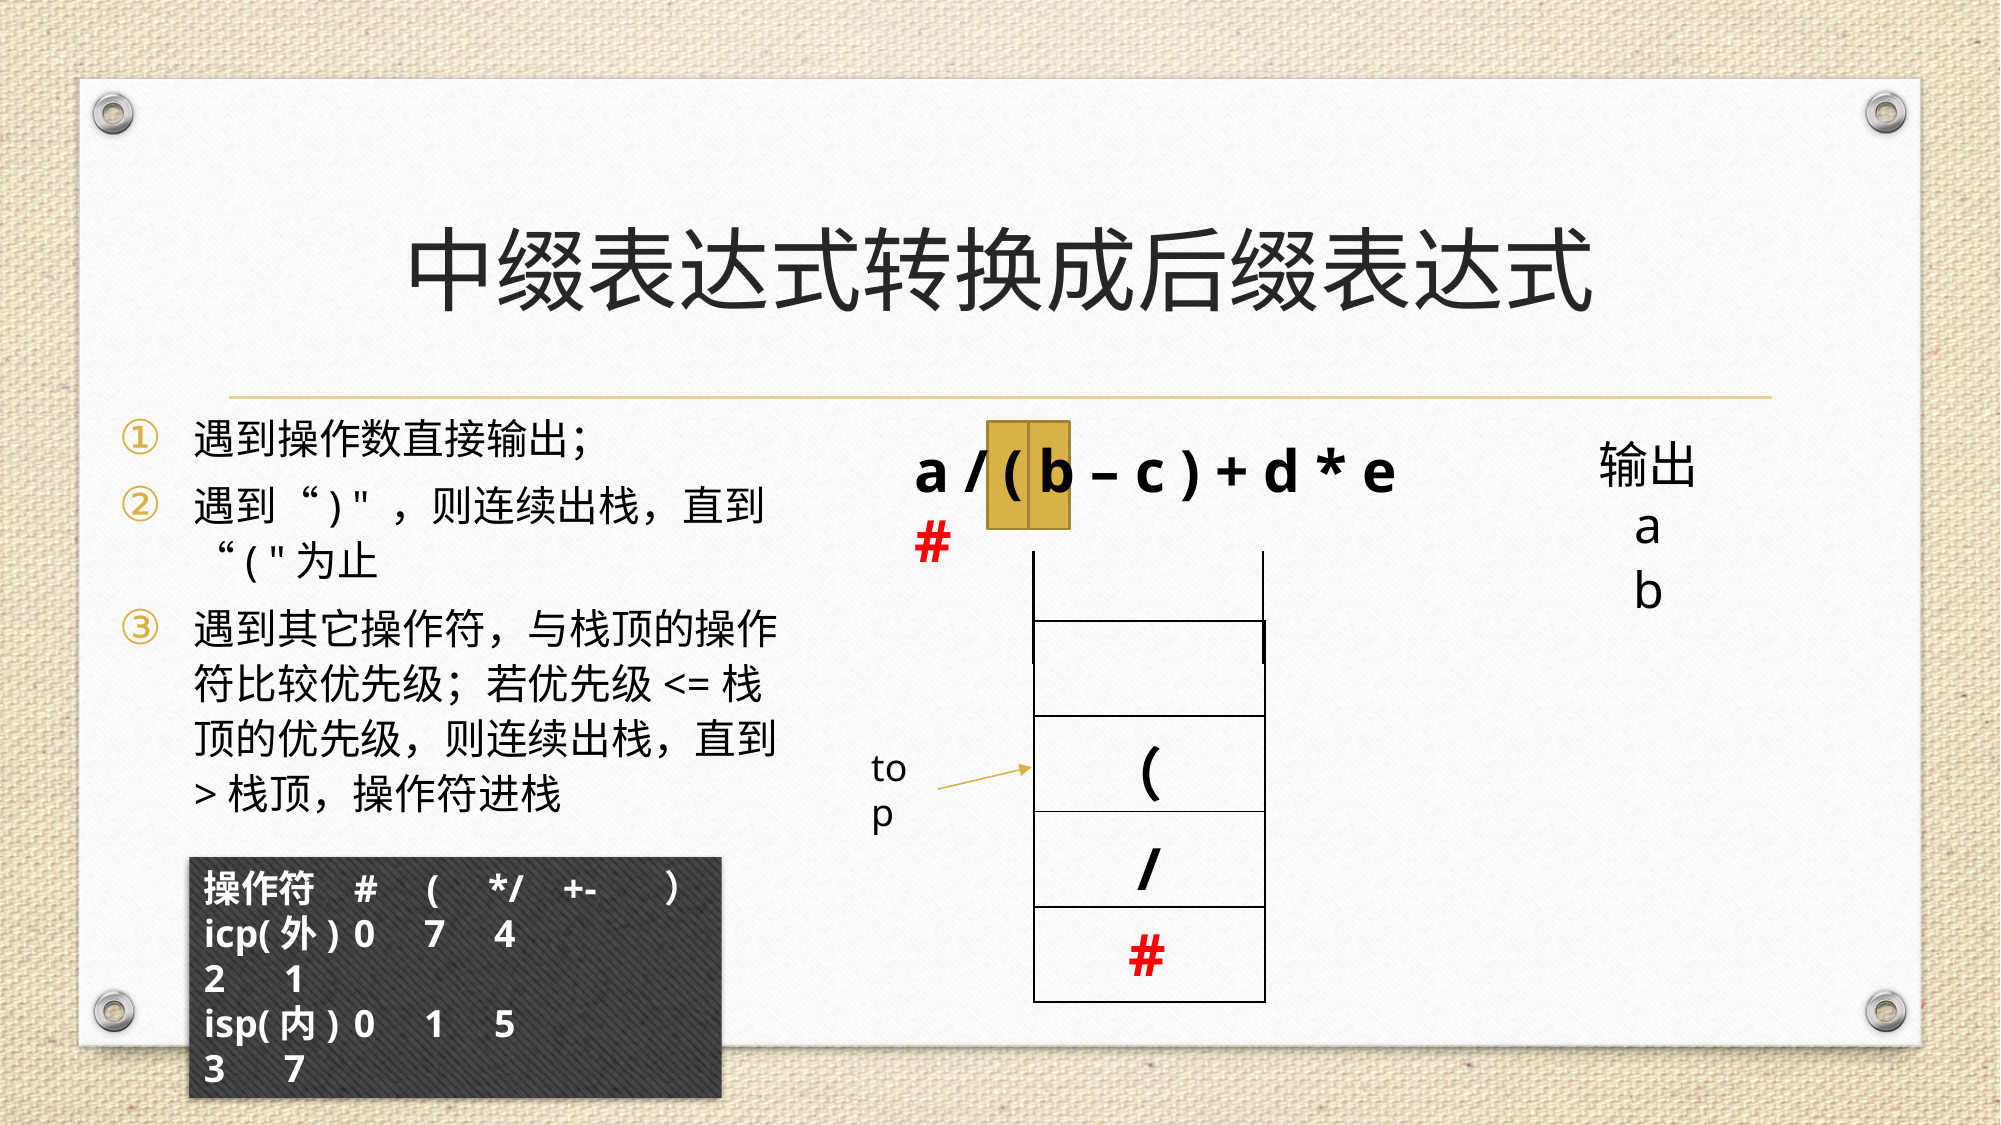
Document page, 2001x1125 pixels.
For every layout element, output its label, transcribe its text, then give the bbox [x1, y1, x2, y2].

picture [0, 0, 2001, 1125]
text_box b [1559, 551, 1738, 626]
text_box [1030, 420, 1071, 426]
text_box [986, 420, 1030, 426]
title 中缀表达式转换成后缀表达式 [212, 161, 1788, 375]
list 遇到操作数直接输出； 遇到“) " ，则连续出栈，直到“( "为止 遇到其它操作符，与栈顶的操作符比较优先级；若优先级<=栈顶的优先级，则连续出栈，直到>栈顶，操作符进栈 [103, 399, 801, 976]
table_cell [1035, 908, 1264, 1001]
text_box 输出 a [1559, 426, 1738, 551]
text_box # [1113, 910, 1183, 996]
table_header [1035, 622, 1264, 715]
table_cell [1035, 812, 1264, 906]
table_cell [1035, 717, 1264, 811]
text_box / [1122, 824, 1193, 910]
text_box 操作符 # ( */ +- ） icp(外) 0 7 4 2 1 isp(内) 0 1 5 3 7 [189, 857, 722, 1098]
text_box （ [1089, 730, 1160, 816]
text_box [856, 736, 1032, 798]
text_box a / ( b – c ) + d * e # [899, 426, 1455, 582]
